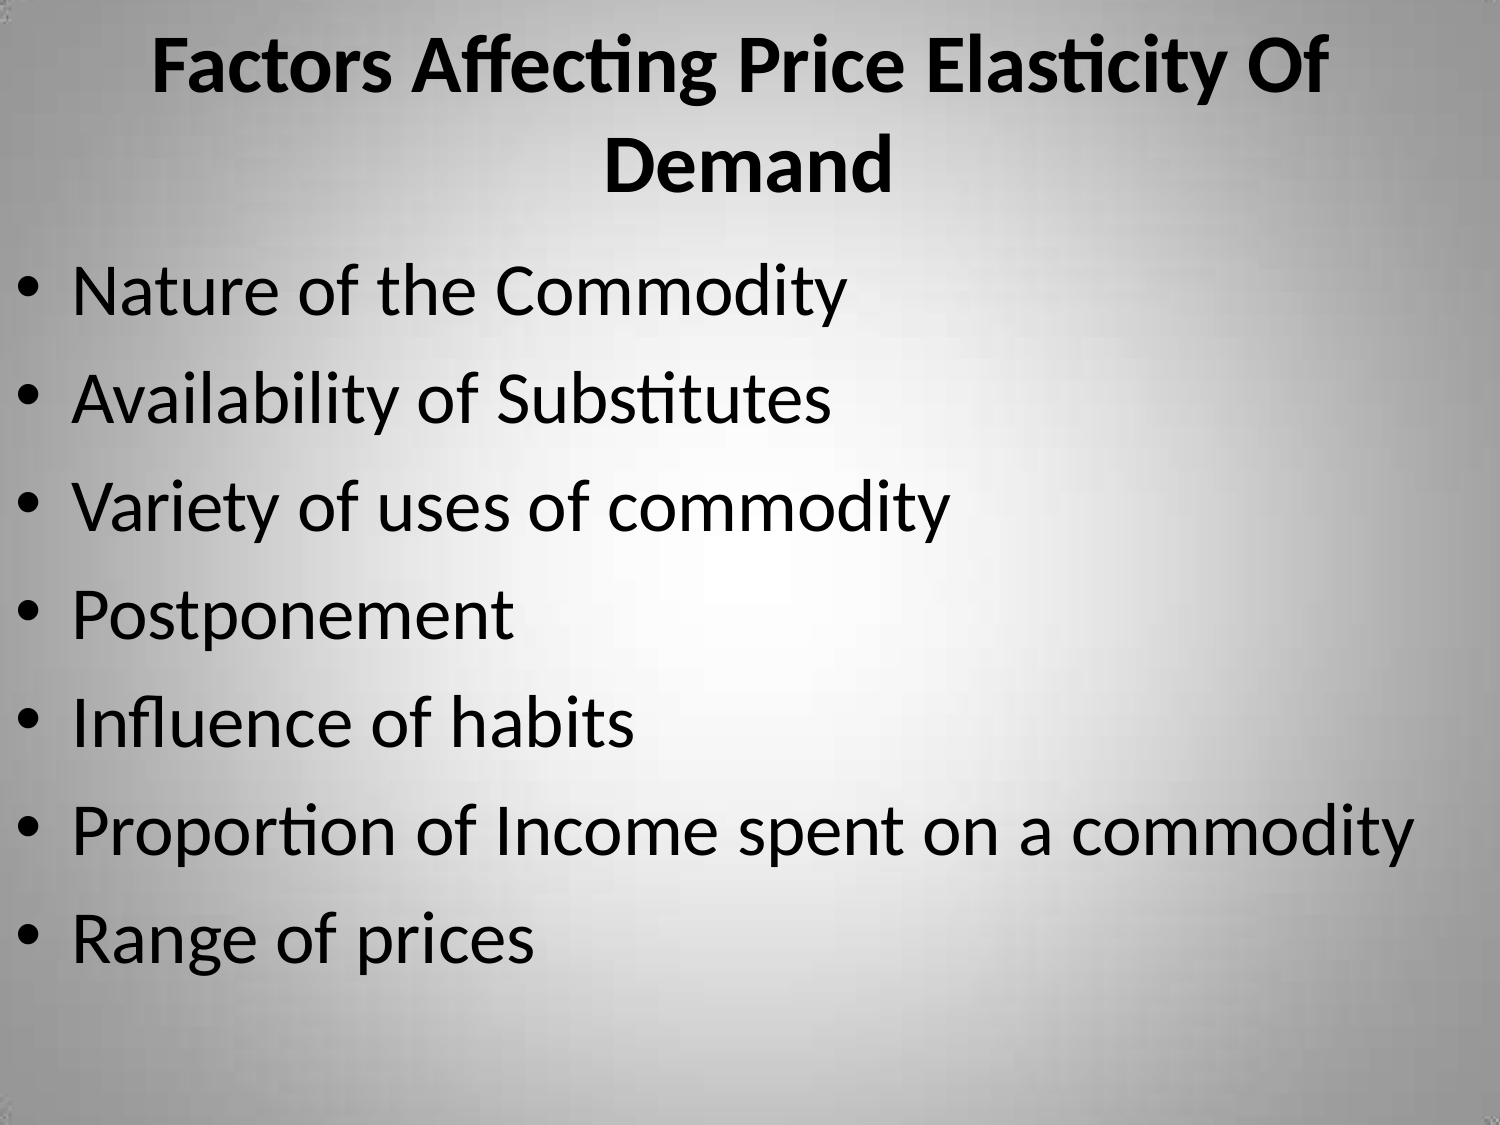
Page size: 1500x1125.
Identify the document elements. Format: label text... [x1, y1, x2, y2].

title Factors Affecting Price Elasticity Of Demand [24, 6, 1476, 209]
picture [0, 0, 1500, 1125]
text_box Nature of the Commodity Availability of Substitutes Variety of uses of commodity Postponement Influence of habits Proportion of Income spent on a commodity Range of prices [12, 220, 1423, 979]
